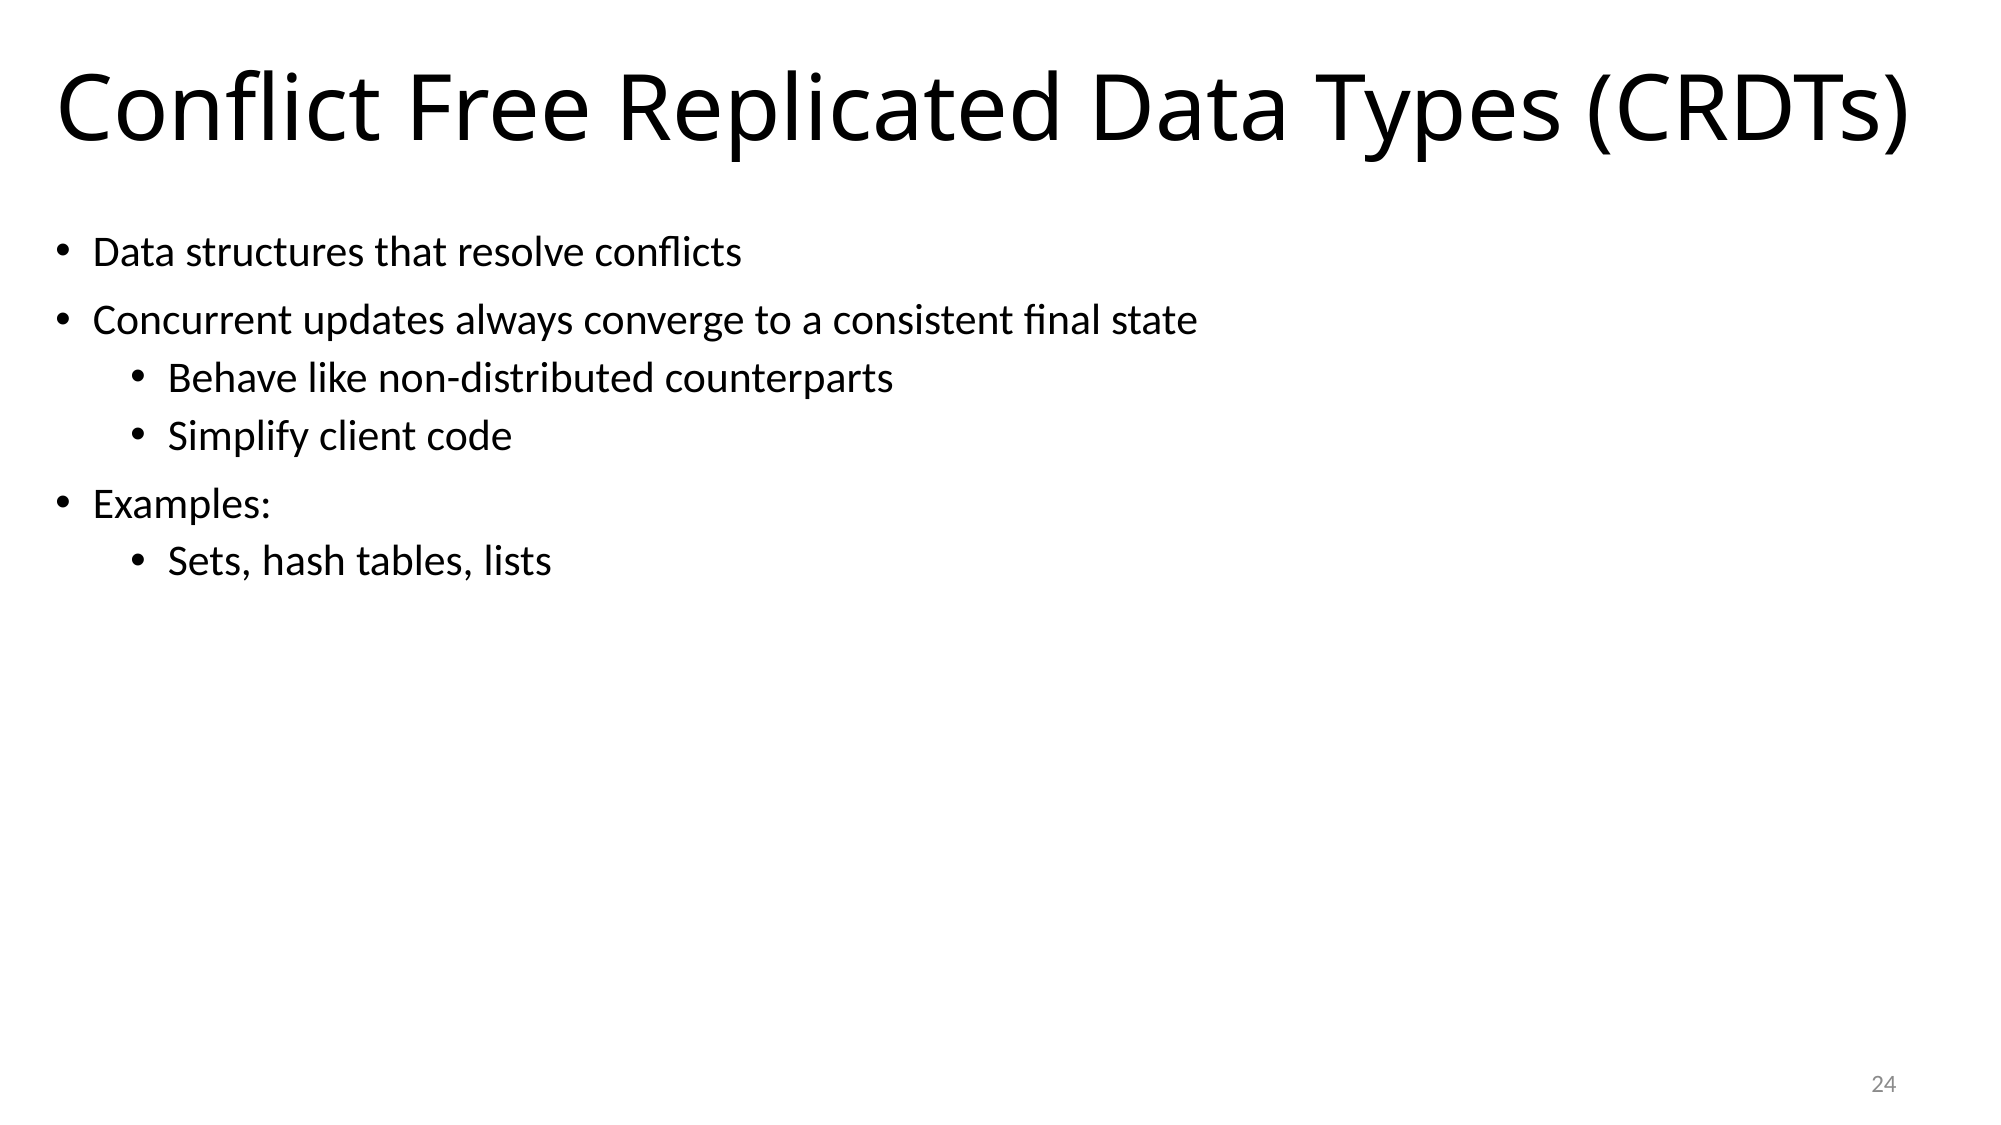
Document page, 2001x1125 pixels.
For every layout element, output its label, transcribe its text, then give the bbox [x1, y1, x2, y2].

list Data structures that resolve conflicts Concurrent updates always converge to a consistent final state Behave like non-distributed counterparts Simplify client code Examples: Sets, hash tables, lists [40, 221, 1955, 1021]
title Conflict Free Replicated Data Types (CRDTs) [40, 35, 1955, 187]
